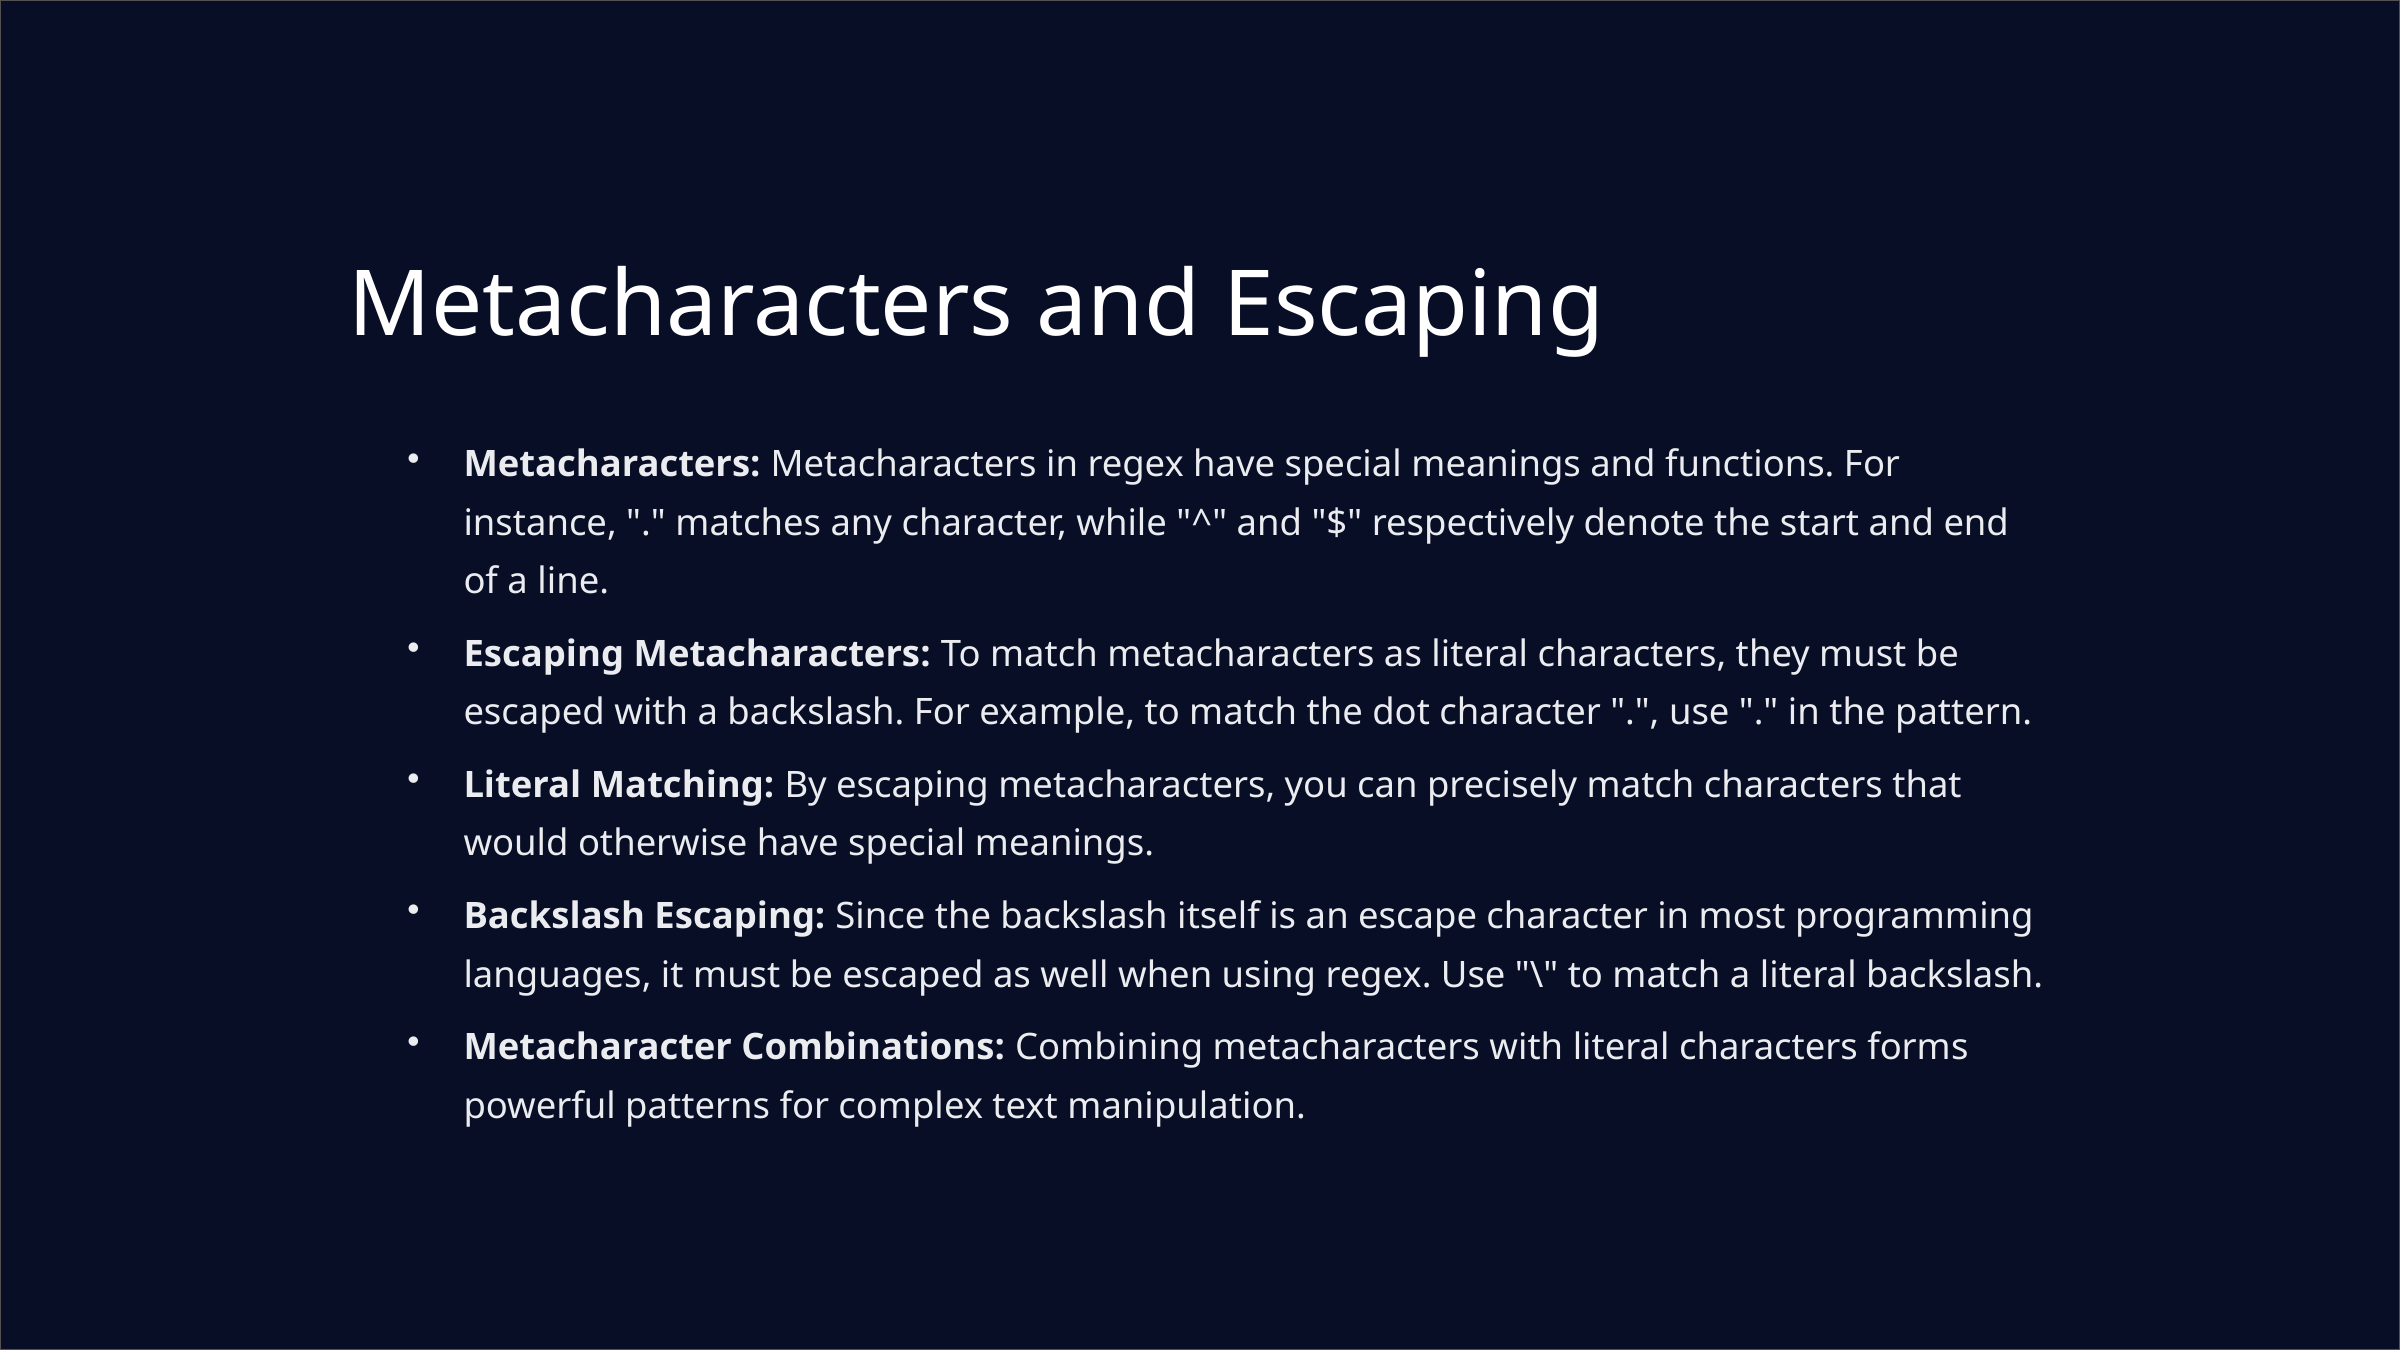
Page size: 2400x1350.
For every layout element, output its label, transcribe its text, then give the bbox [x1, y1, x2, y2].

text_box Metacharacter Combinations: Combining metacharacters with literal characters forms powerful patterns for complex text manipulation. [392, 1001, 2066, 1119]
text_box Backslash Escaping: Since the backslash itself is an escape character in most programming languages, it must be escaped as well when using regex. Use "\" to match a literal backslash. [392, 870, 2066, 987]
text_box Metacharacters: Metacharacters in regex have special meanings and functions. For instance, "." matches any character, while "^" and "$" respectively denote the start and end of a line. [392, 418, 2066, 594]
text_box Escaping Metacharacters: To match metacharacters as literal characters, they must be escaped with a backslash. For example, to match the dot character ".", use "." in the pattern. [392, 608, 2066, 725]
text_box [0, 0, 2400, 1350]
text_box Metacharacters and Escaping [334, 231, 1631, 346]
text_box Literal Matching: By escaping metacharacters, you can precisely match characters that would otherwise have special meanings. [392, 739, 2066, 856]
